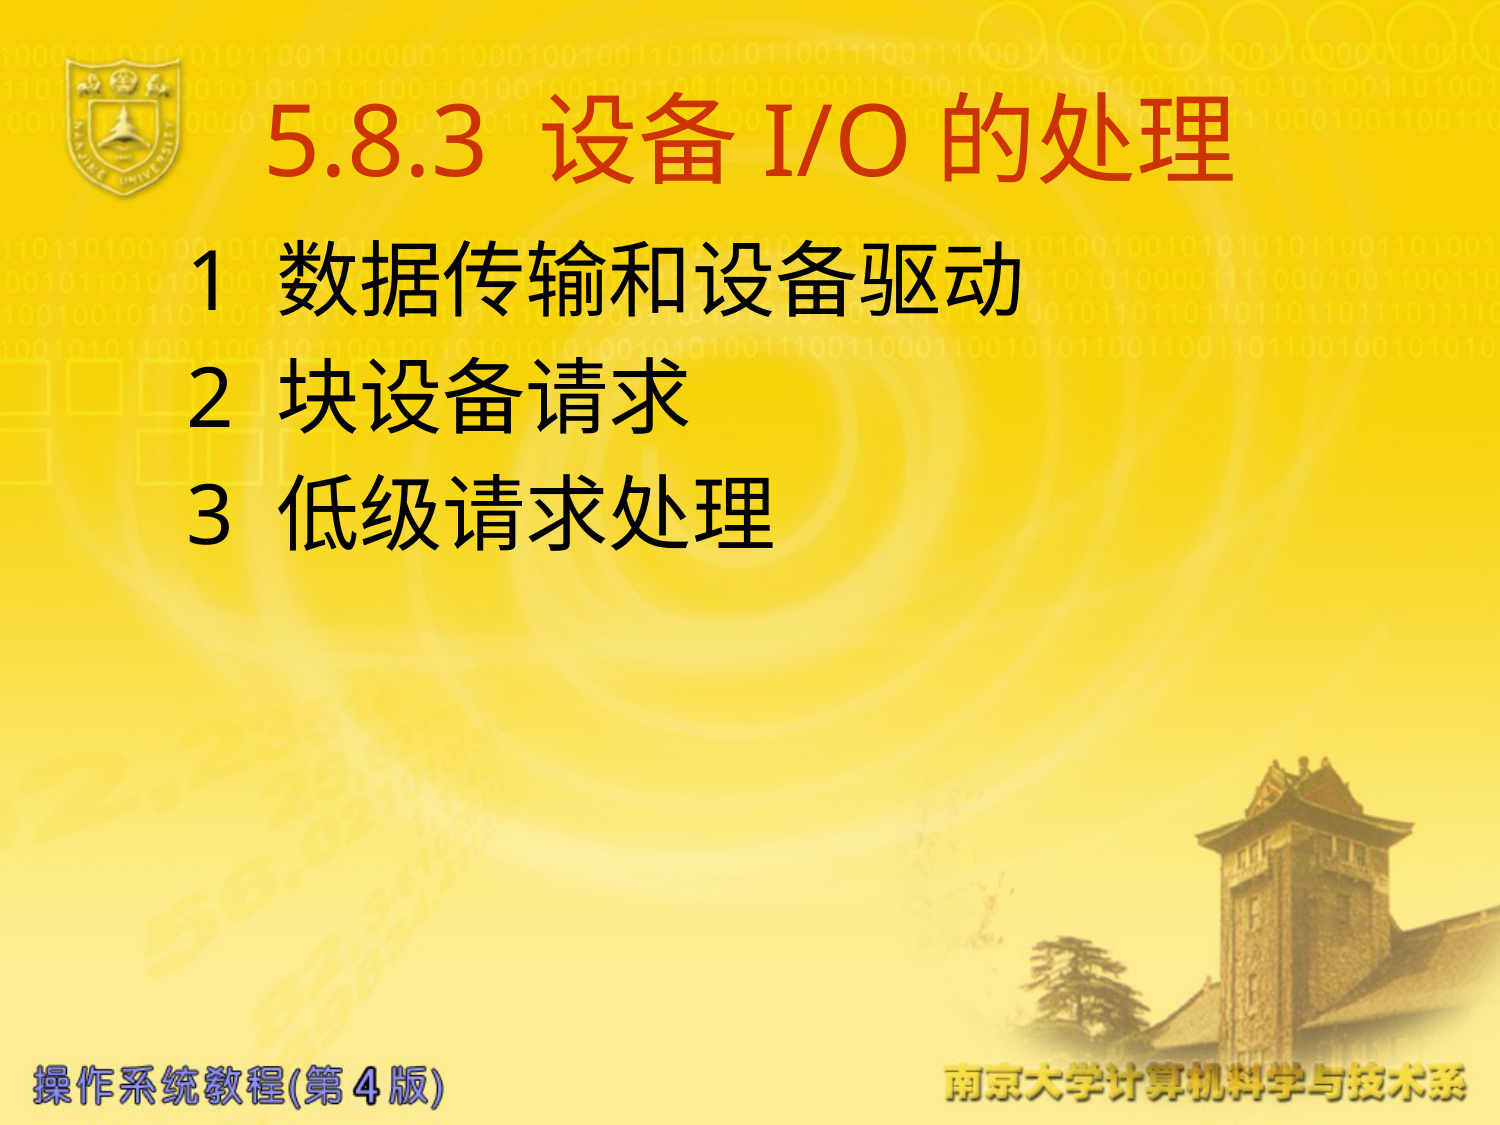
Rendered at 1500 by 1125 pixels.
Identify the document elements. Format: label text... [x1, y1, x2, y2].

title 5.8.3 设备I/O的处理 [112, 42, 1388, 231]
list 1 数据传输和设备驱动 2 块设备请求 3 低级请求处理 [171, 220, 1447, 1059]
picture [0, 0, 1500, 1125]
